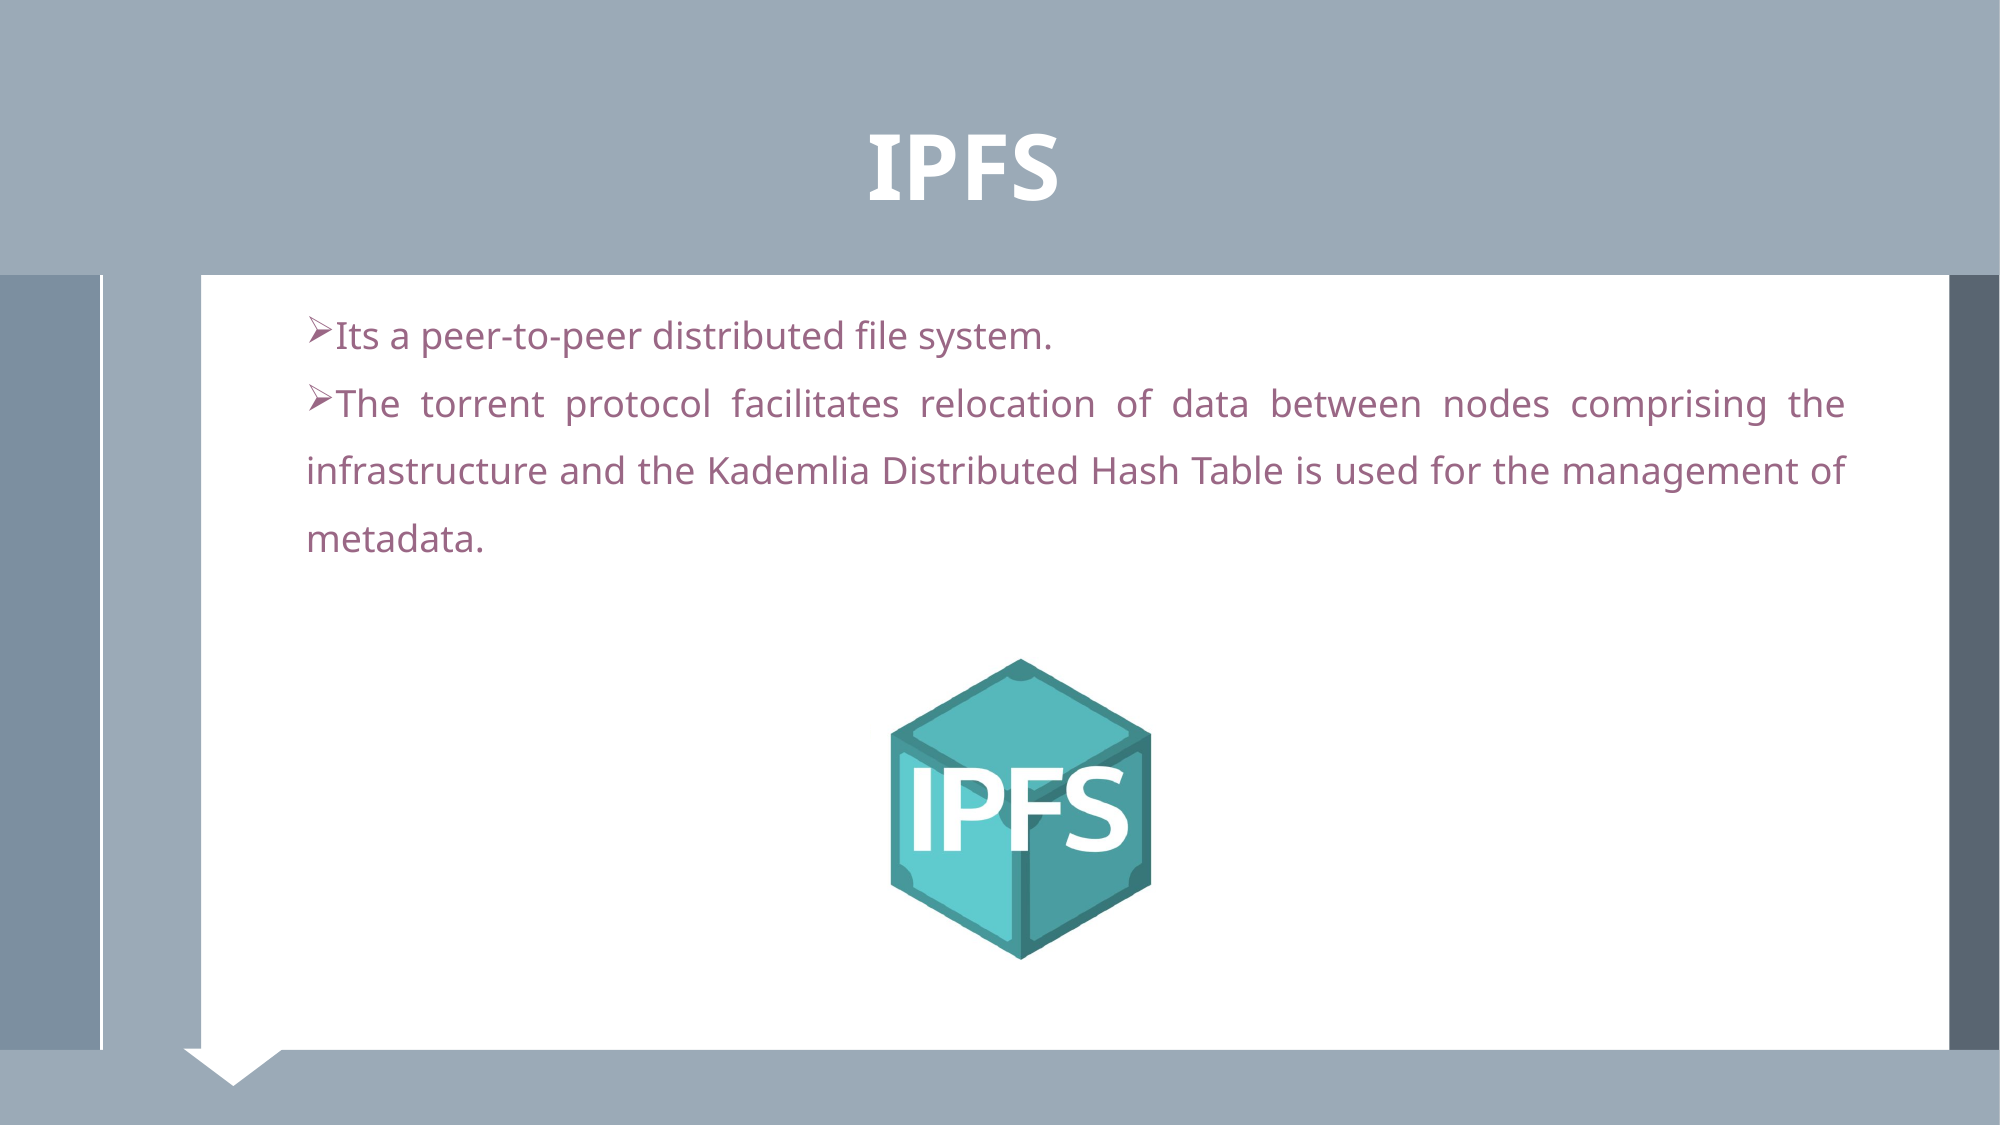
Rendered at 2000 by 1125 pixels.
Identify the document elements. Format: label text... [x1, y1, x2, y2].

text_box IPFS [852, 101, 1076, 227]
picture [869, 657, 1181, 988]
text_box Its a peer-to-peer distributed file system. The torrent protocol facilitates relocation of data between nodes comprising the infrastructure and the Kademlia Distributed Hash Table is used for the management of metadata. [291, 282, 1863, 568]
